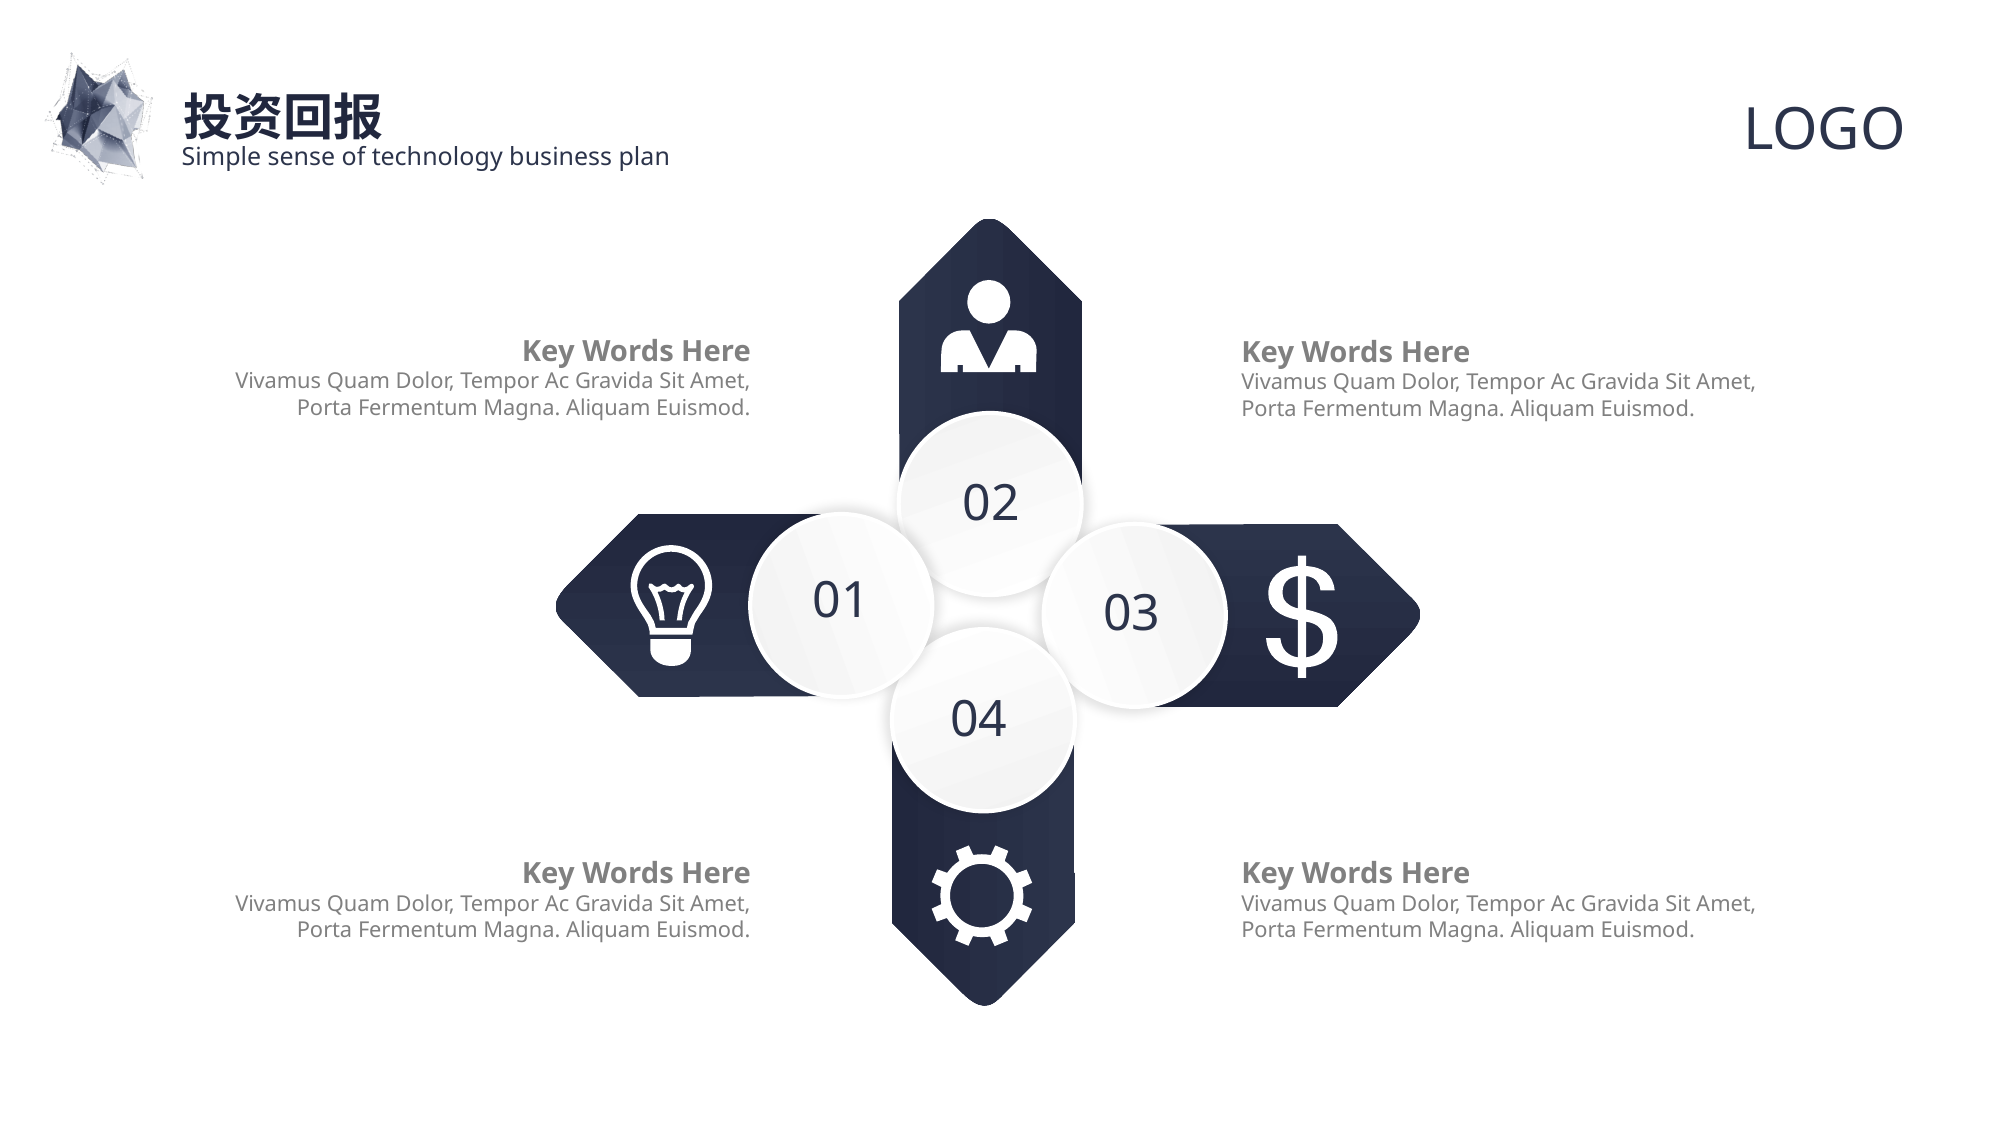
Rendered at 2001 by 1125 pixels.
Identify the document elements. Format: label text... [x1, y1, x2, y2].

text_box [179, 70, 774, 175]
text_box Key Words Here Vivamus Quam Dolor, Tempor Ac Gravida Sit Amet, Porta Fermentum Magna. Aliquam Euismod. [198, 289, 766, 427]
text_box [1161, 522, 1422, 708]
text_box [897, 411, 1083, 597]
text_box 02 [940, 463, 1042, 539]
text_box Key Words Here Vivamus Quam Dolor, Tempor Ac Gravida Sit Amet, Porta Fermentum Magna. Aliquam Euismod. [1226, 290, 1777, 428]
text_box [1265, 554, 1339, 679]
text_box [749, 512, 934, 699]
text_box [1042, 522, 1227, 708]
text_box [930, 844, 1034, 948]
text_box 03 [1081, 572, 1183, 648]
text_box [630, 545, 713, 666]
text_box [554, 512, 822, 699]
text_box [890, 628, 1077, 813]
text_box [940, 279, 1037, 373]
text_box [890, 739, 1077, 1007]
text_box 04 [928, 679, 1030, 755]
text_box Key Words Here Vivamus Quam Dolor, Tempor Ac Gravida Sit Amet, Porta Fermentum Magna. Aliquam Euismod. [198, 812, 766, 950]
text_box 01 [790, 559, 892, 635]
picture [0, 0, 188, 236]
text_box Key Words Here Vivamus Quam Dolor, Tempor Ac Gravida Sit Amet, Porta Fermentum Magna. Aliquam Euismod. [1226, 812, 1777, 950]
text_box [897, 217, 1083, 477]
